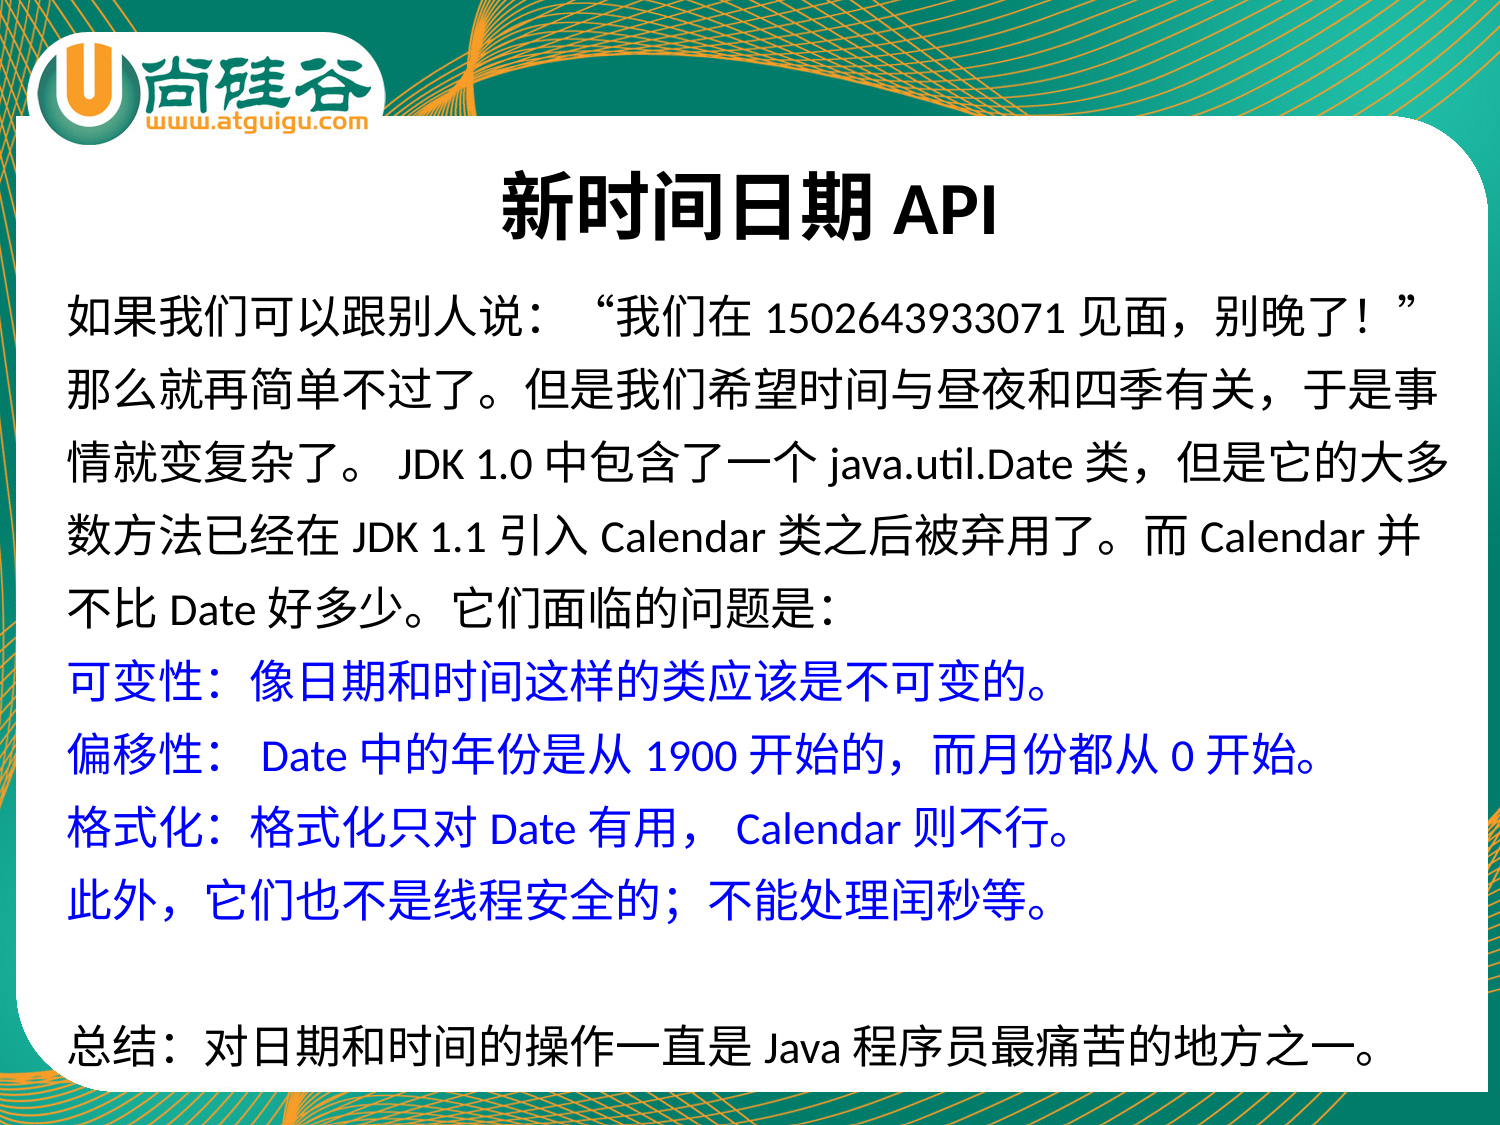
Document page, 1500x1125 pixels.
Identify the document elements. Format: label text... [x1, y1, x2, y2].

text_box 新时间日期API [194, 152, 1306, 258]
text_box 如果我们可以跟别人说：“我们在1502643933071见面，别晚了！”那么就再简单不过了。但是我们希望时间与昼夜和四季有关，于是事情就变复杂了。JDK 1.0中包含了一个java.util.Date类，但是它的大多数方法已经在JDK 1.1引入Calendar类之后被弃用了。而Calendar并不比Date好多少。它们面临的问题是： 可变性：像日期和时间这样的类应该是不可变的。 偏移性：Date中的年份是从1900开始的，而月份都从0开始。 格式化：格式化只对Date有用，Calendar则不行。 此外，它们也不是线程安全的；不能处理闰秒等。 总结：对日期和时间的操作一直是Java程序员最痛苦的地方之一。 [52, 262, 1471, 1080]
picture [0, 0, 1500, 1125]
